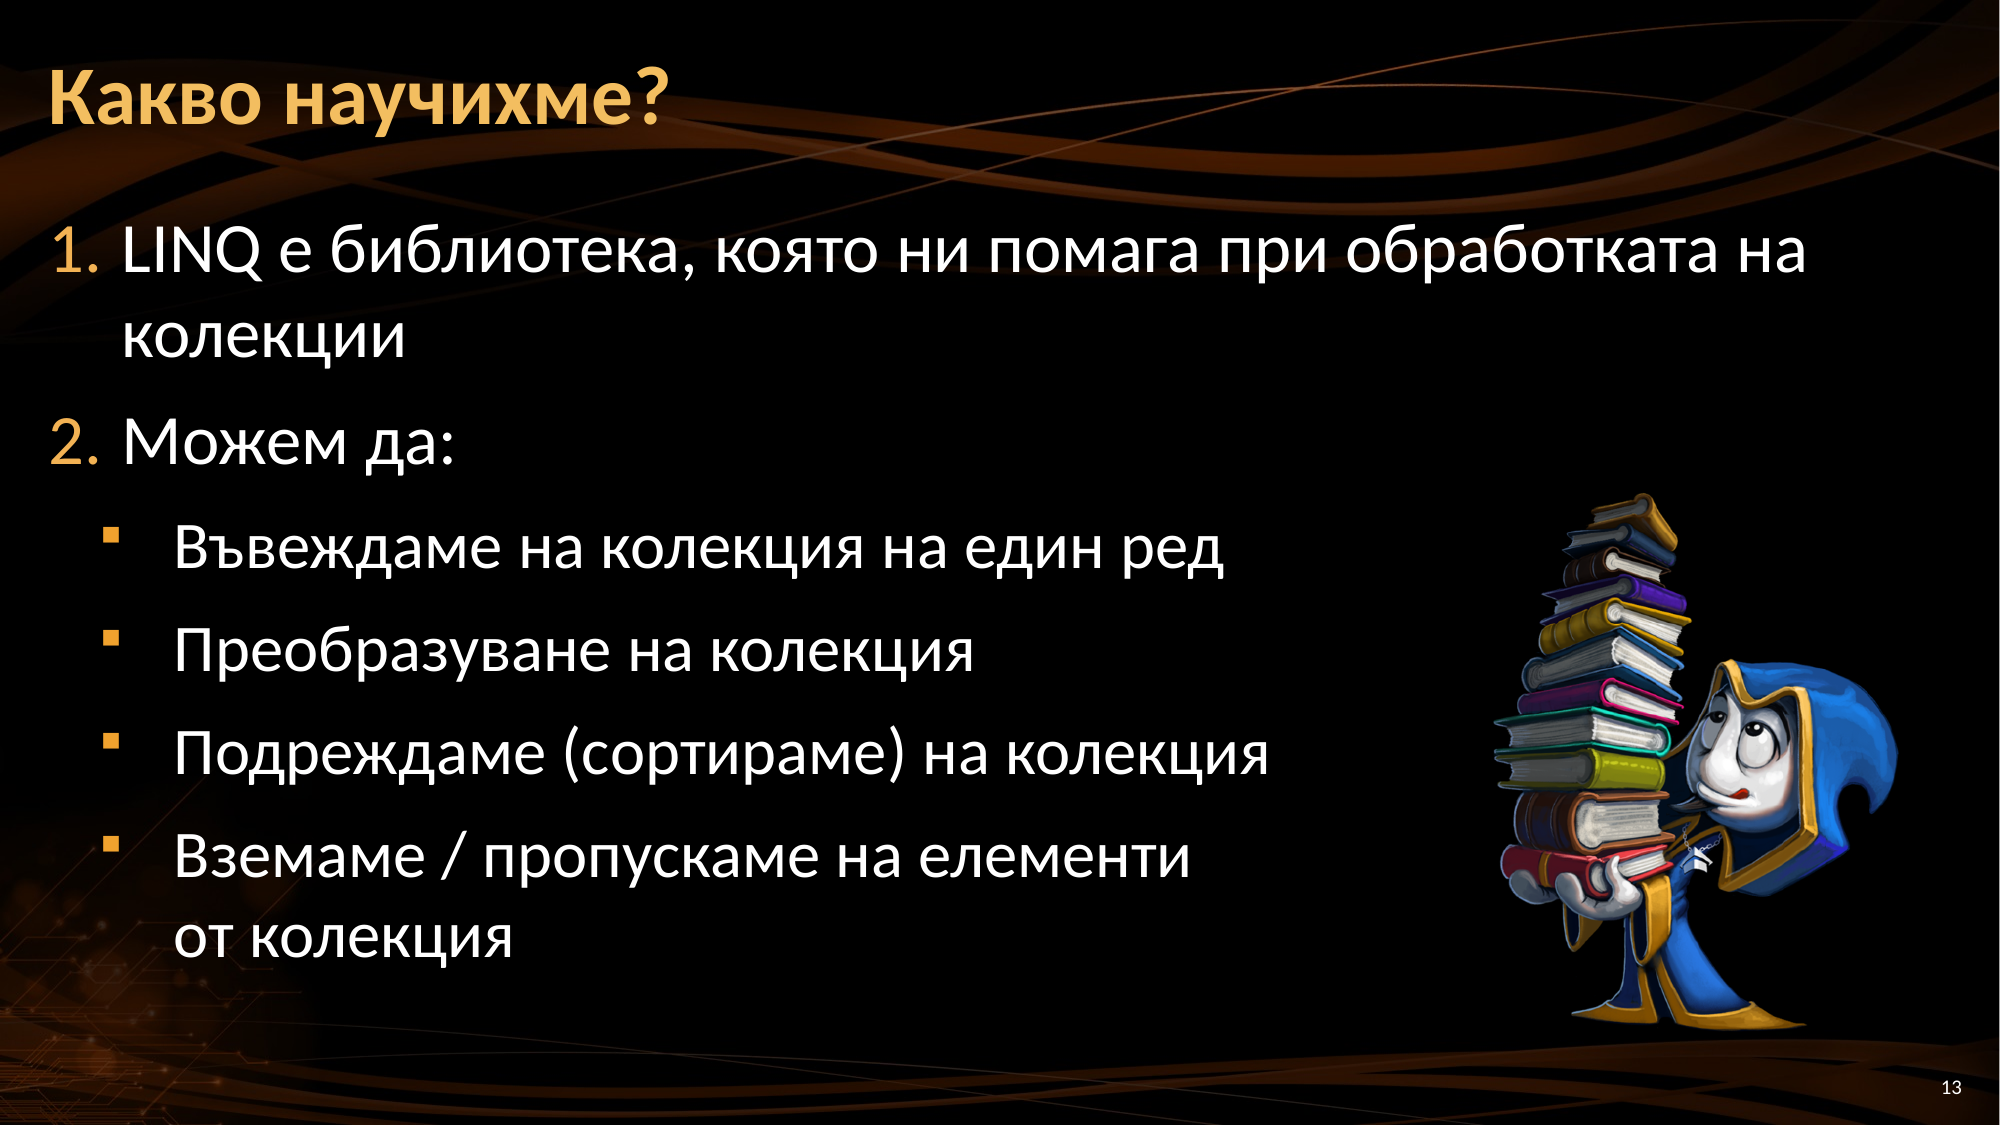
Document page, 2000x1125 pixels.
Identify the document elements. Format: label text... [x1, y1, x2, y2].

title Какво научихме? [30, 6, 1968, 189]
slide_number 13 [1897, 1070, 1968, 1103]
picture [0, 0, 2000, 1125]
list LINQ е библиотека, която ни помага при обработката на колекции Можем да: Въвеждаме на колекция на един ред Преобразуване на колекция Подреждаме (сортираме) на колекция Вземаме / пропускаме на елементи от колекция [31, 195, 1968, 1103]
